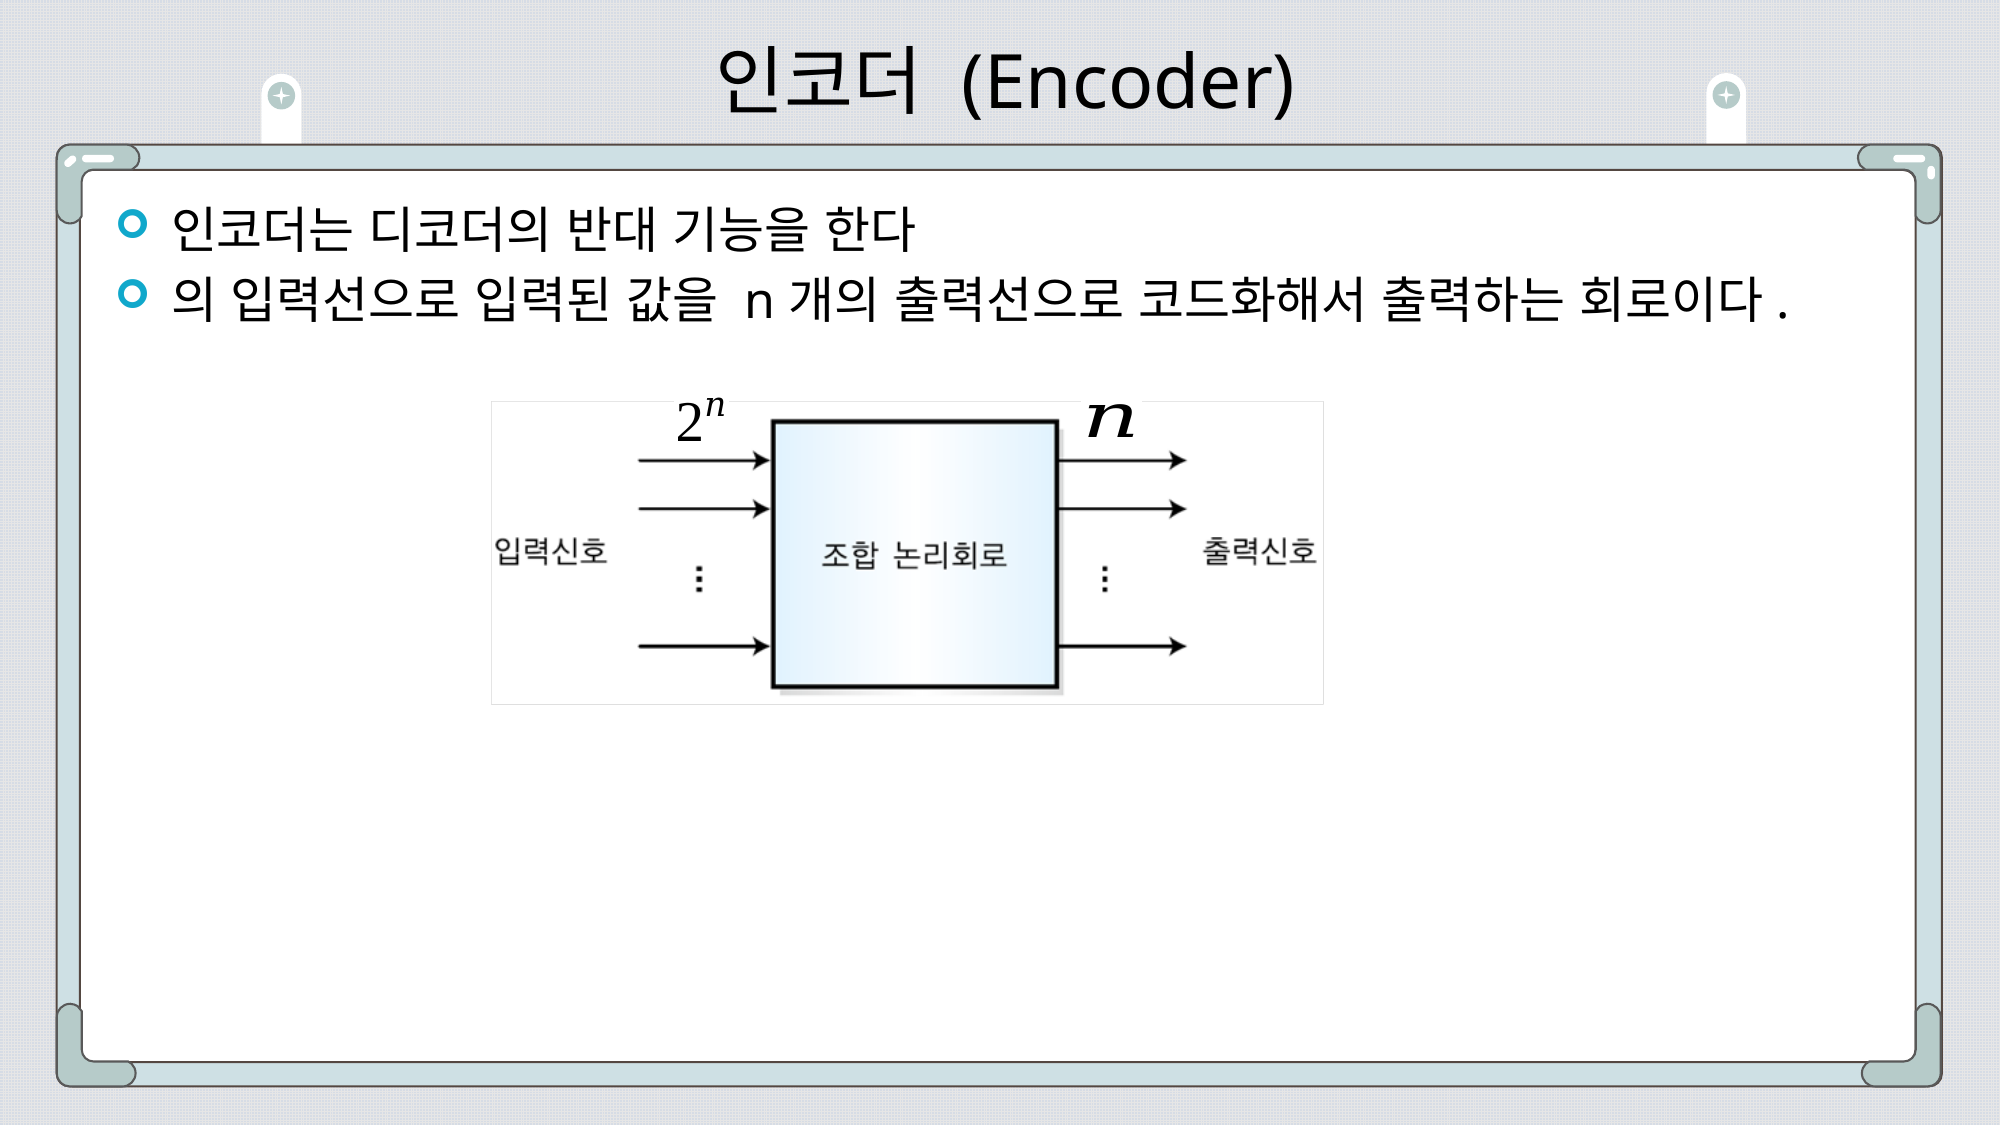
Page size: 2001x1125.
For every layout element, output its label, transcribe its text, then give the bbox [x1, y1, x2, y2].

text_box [490, 383, 1325, 706]
title 인코더 (Encoder) [306, 22, 1705, 146]
